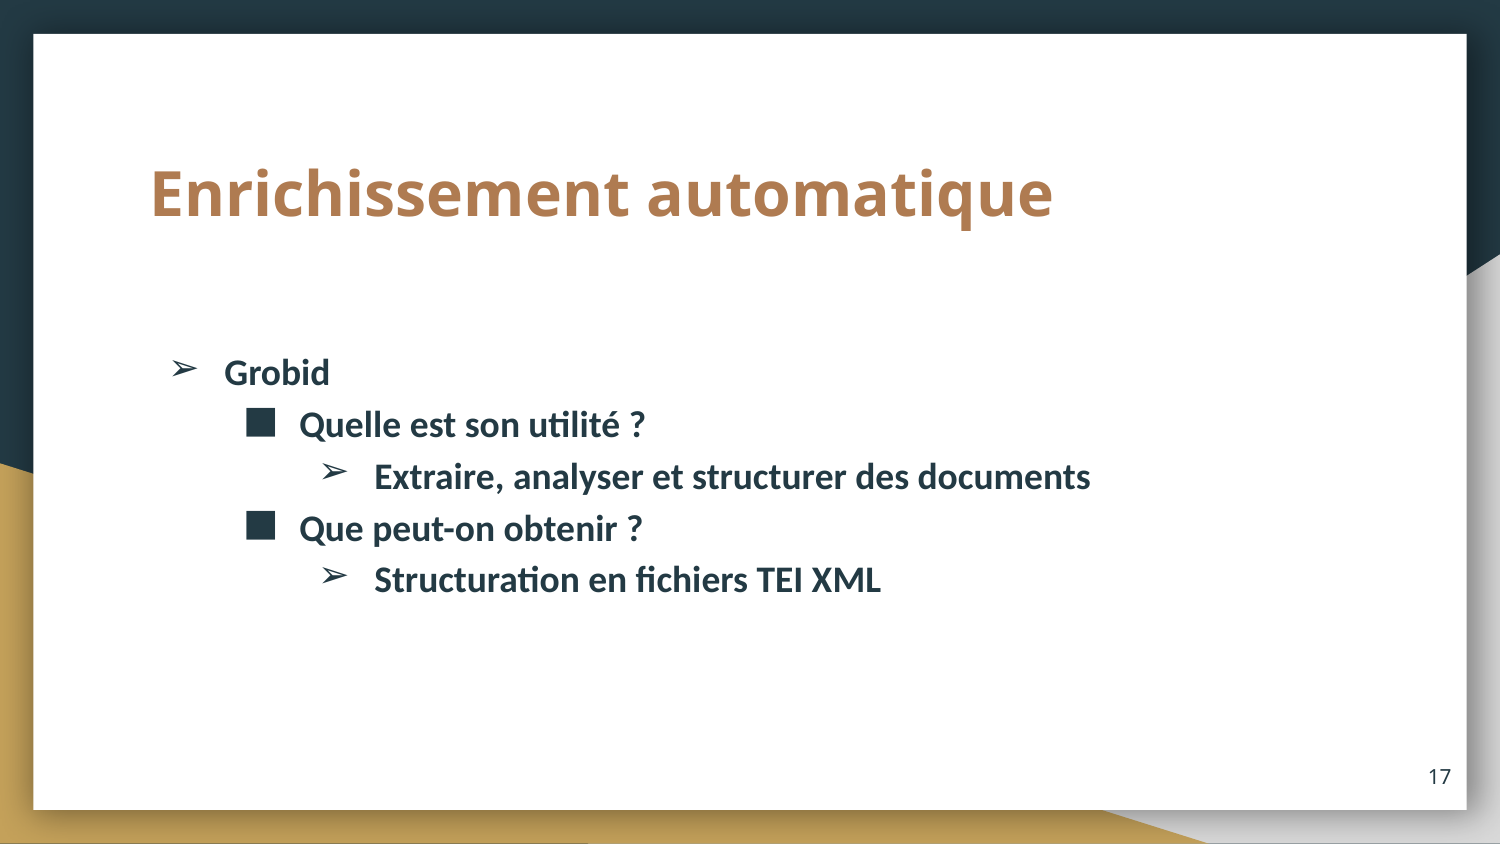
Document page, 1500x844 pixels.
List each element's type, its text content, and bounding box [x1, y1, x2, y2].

list Grobid Quelle est son utilité ? Extraire, analyser et structurer des documents Que peut-on obtenir ? Structuration en fichiers TEI XML [134, 326, 1366, 729]
slide_number ‹#› [1376, 745, 1467, 810]
title Enrichissement automatique [134, 138, 1366, 296]
